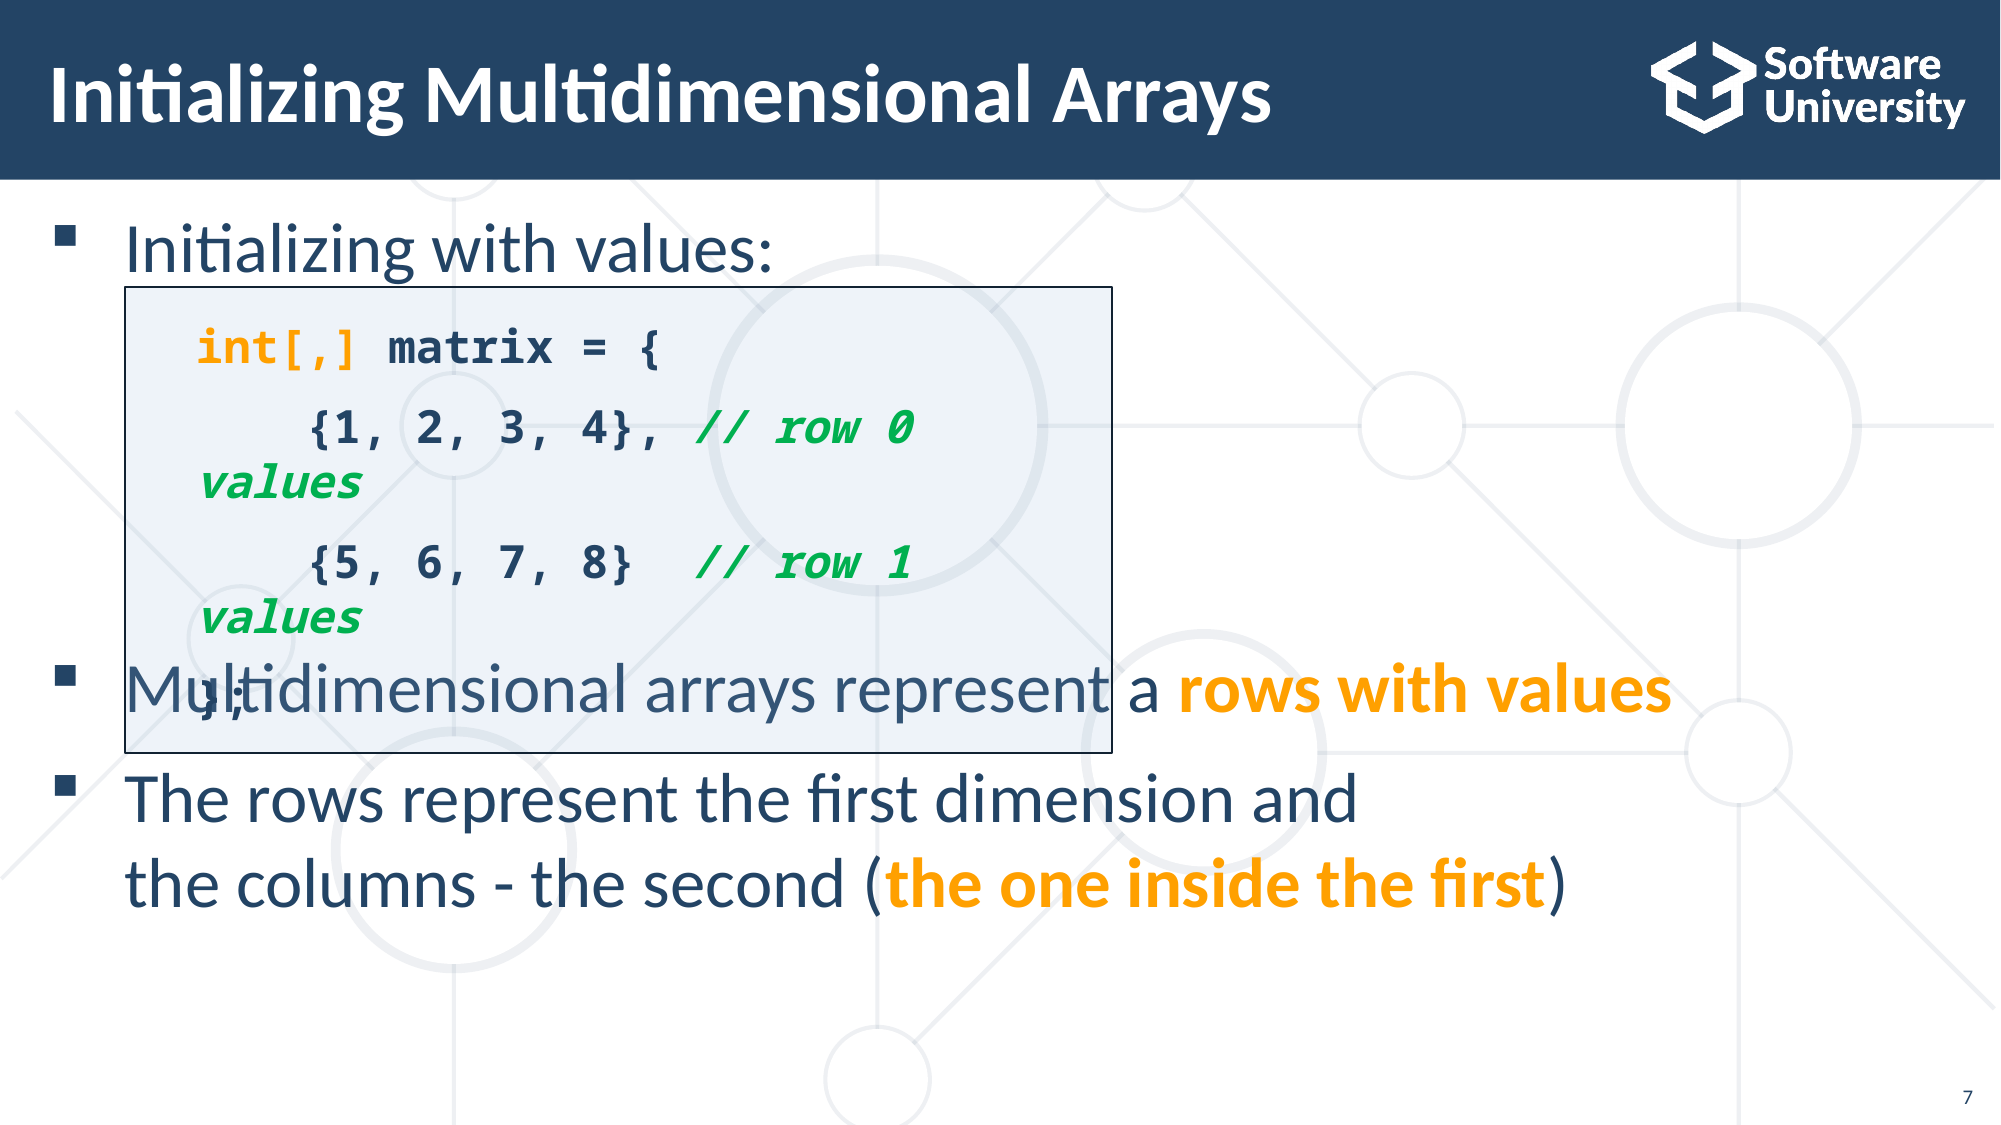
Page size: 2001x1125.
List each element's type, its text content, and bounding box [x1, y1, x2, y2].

slide_number 7 [1927, 1067, 1989, 1117]
picture [1651, 41, 1966, 134]
title Initializing Multidimensional Arrays [31, 16, 1625, 162]
list Initializing with values: Multidimensional arrays represent a rows with values The rows represent the first dimension and the columns - the second (the one inside the first) [31, 196, 1969, 1125]
text_box int[,] matrix = { {1, 2, 3, 4}, // row 0 values {5, 6, 7, 8} // row 1 values }; [124, 287, 1113, 753]
